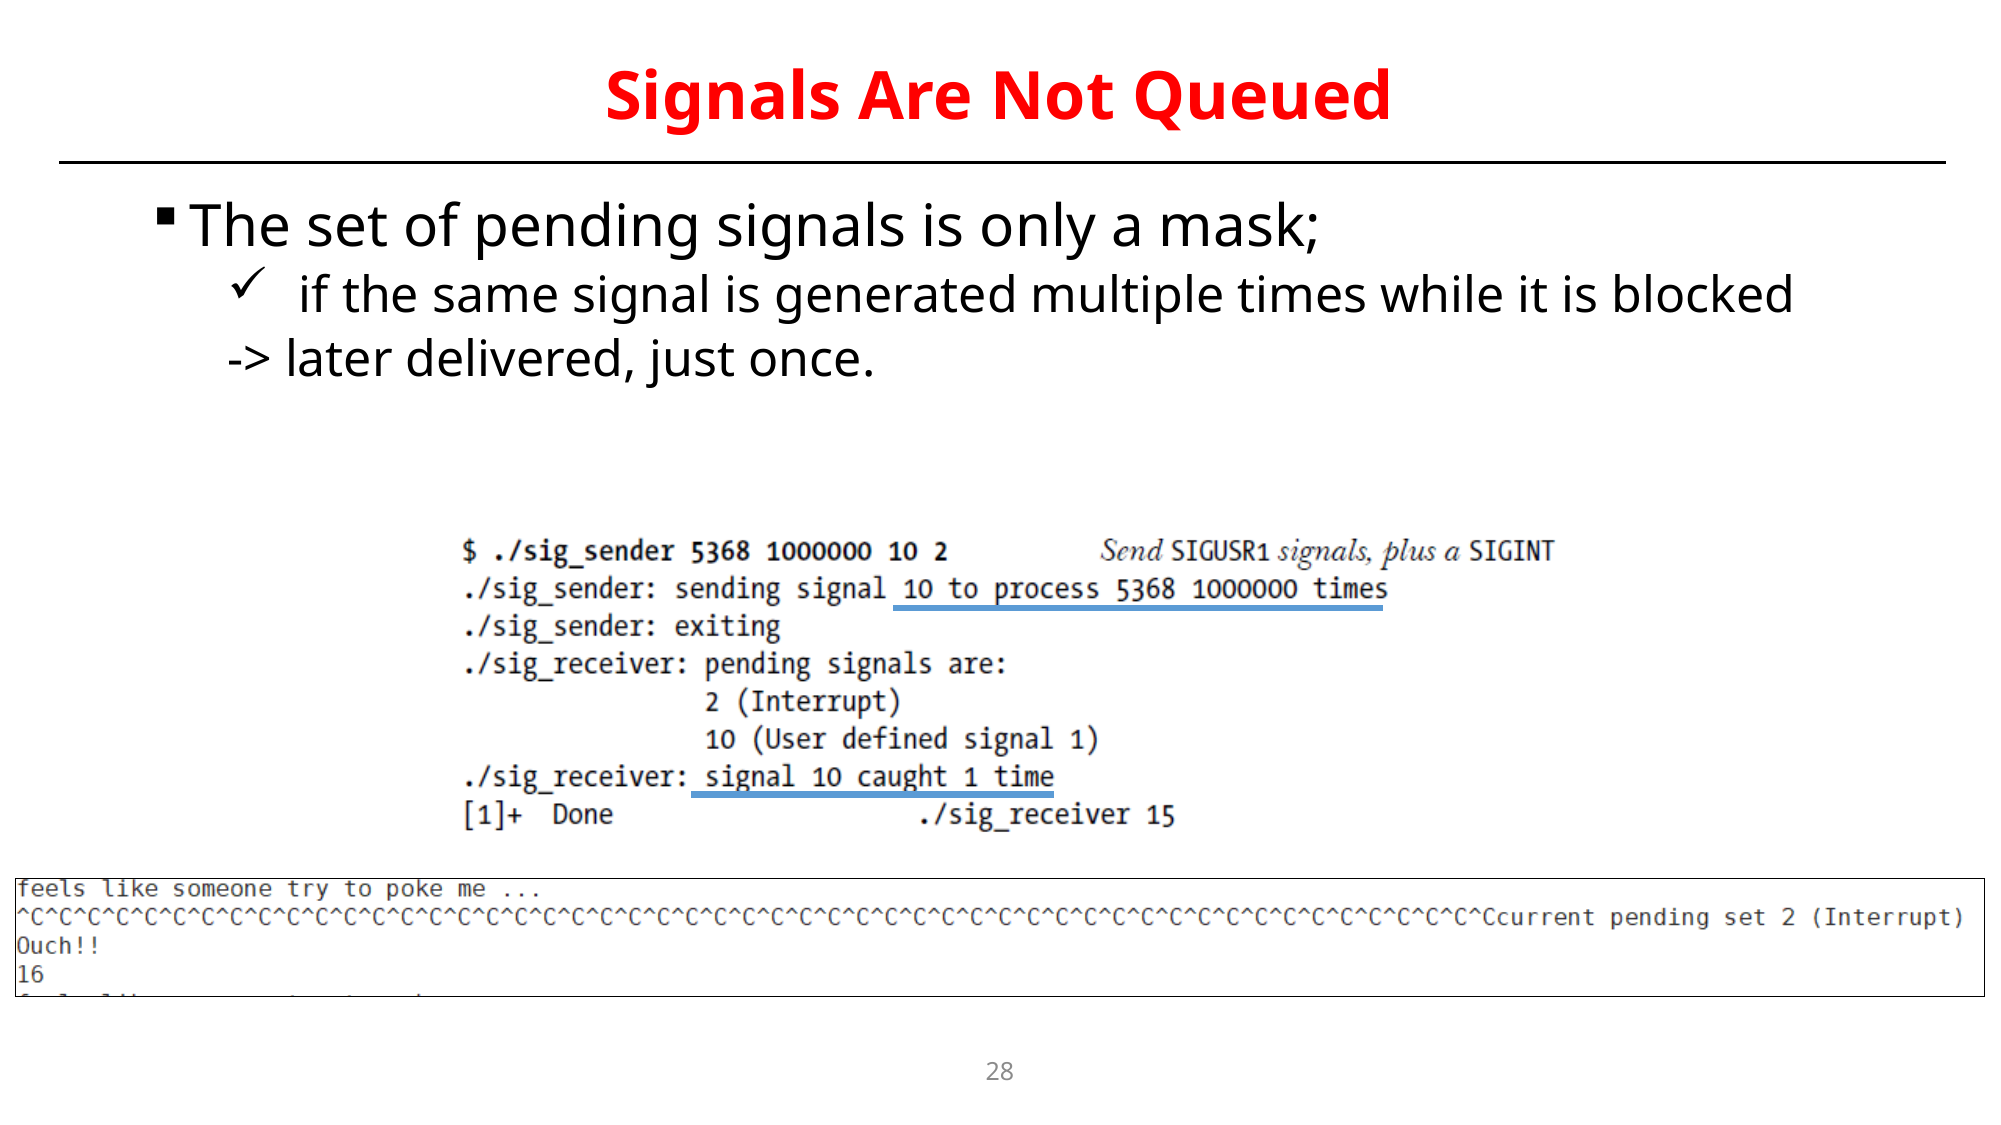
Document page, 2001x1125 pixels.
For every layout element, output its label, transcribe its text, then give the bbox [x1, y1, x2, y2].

picture [15, 878, 1985, 997]
title Signals Are Not Queued [137, 42, 1863, 153]
slide_number 28 [774, 1042, 1225, 1103]
picture [423, 506, 1577, 843]
list The set of pending signals is only a mask; if the same signal is generated multiple times while it is blocked -> later delivered, just once. [137, 188, 1863, 878]
